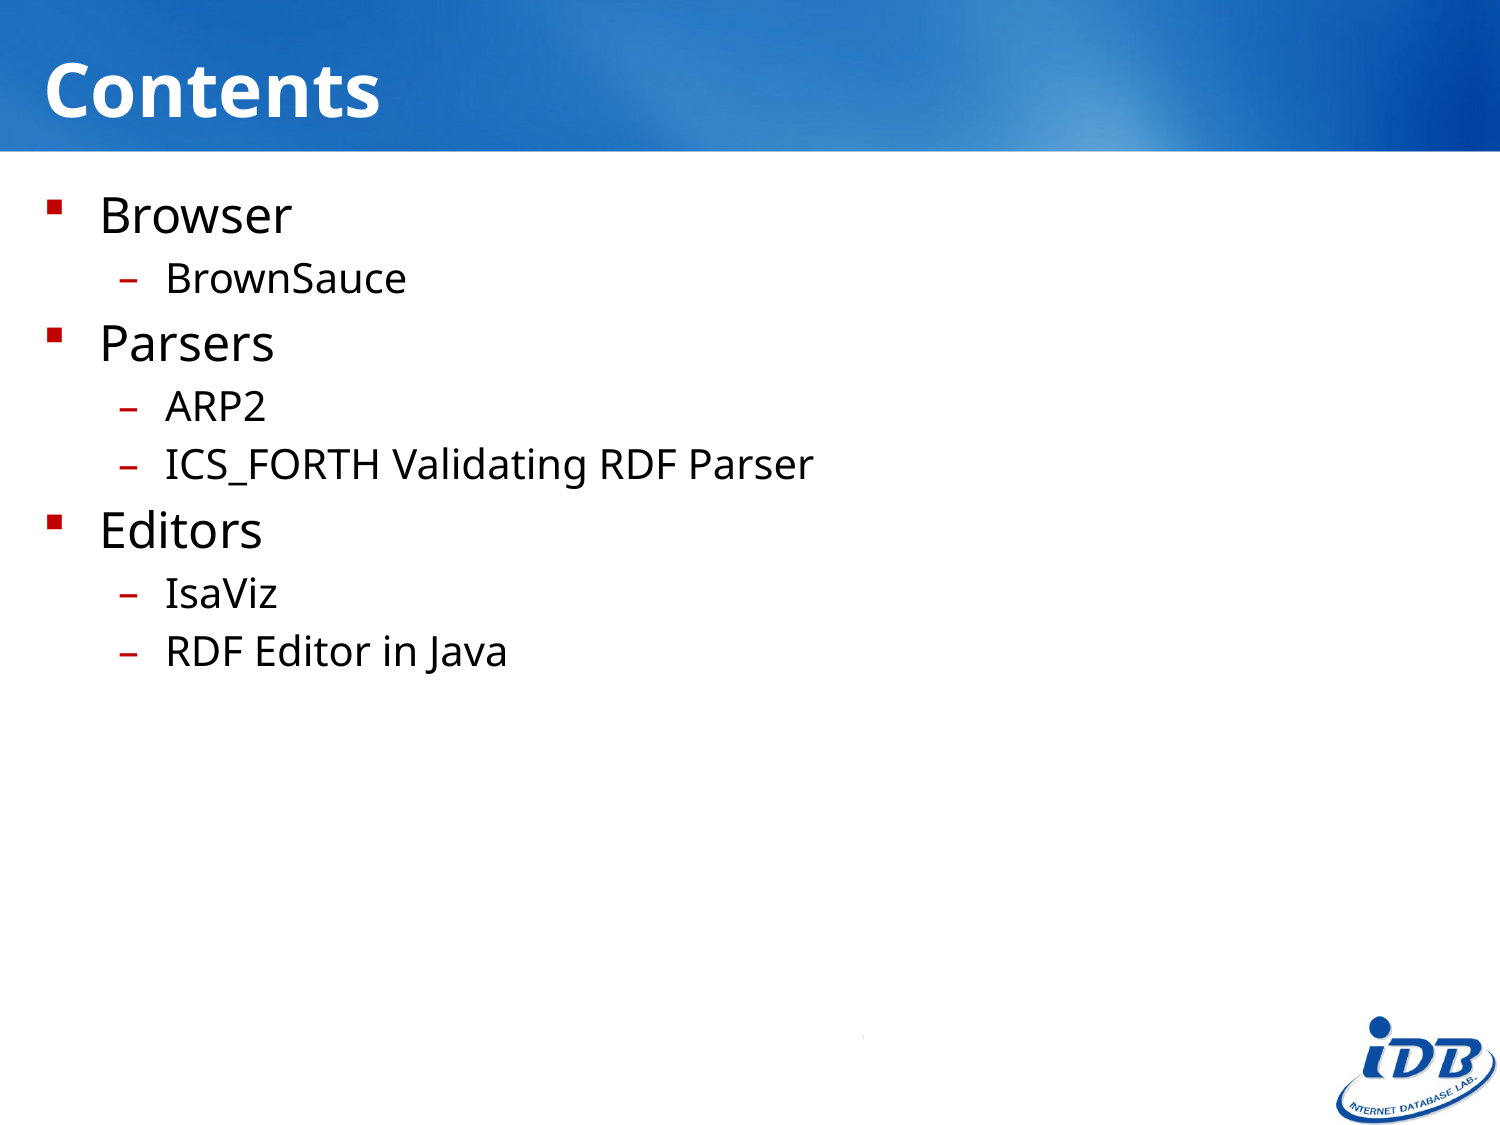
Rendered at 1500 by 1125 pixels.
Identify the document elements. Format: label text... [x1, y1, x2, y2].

list Browser BrownSauce Parsers ARP2 ICS_FORTH Validating RDF Parser Editors IsaViz RDF Editor in Java [28, 175, 1472, 1067]
picture [0, 0, 1500, 1125]
title Contents [28, 23, 1472, 153]
